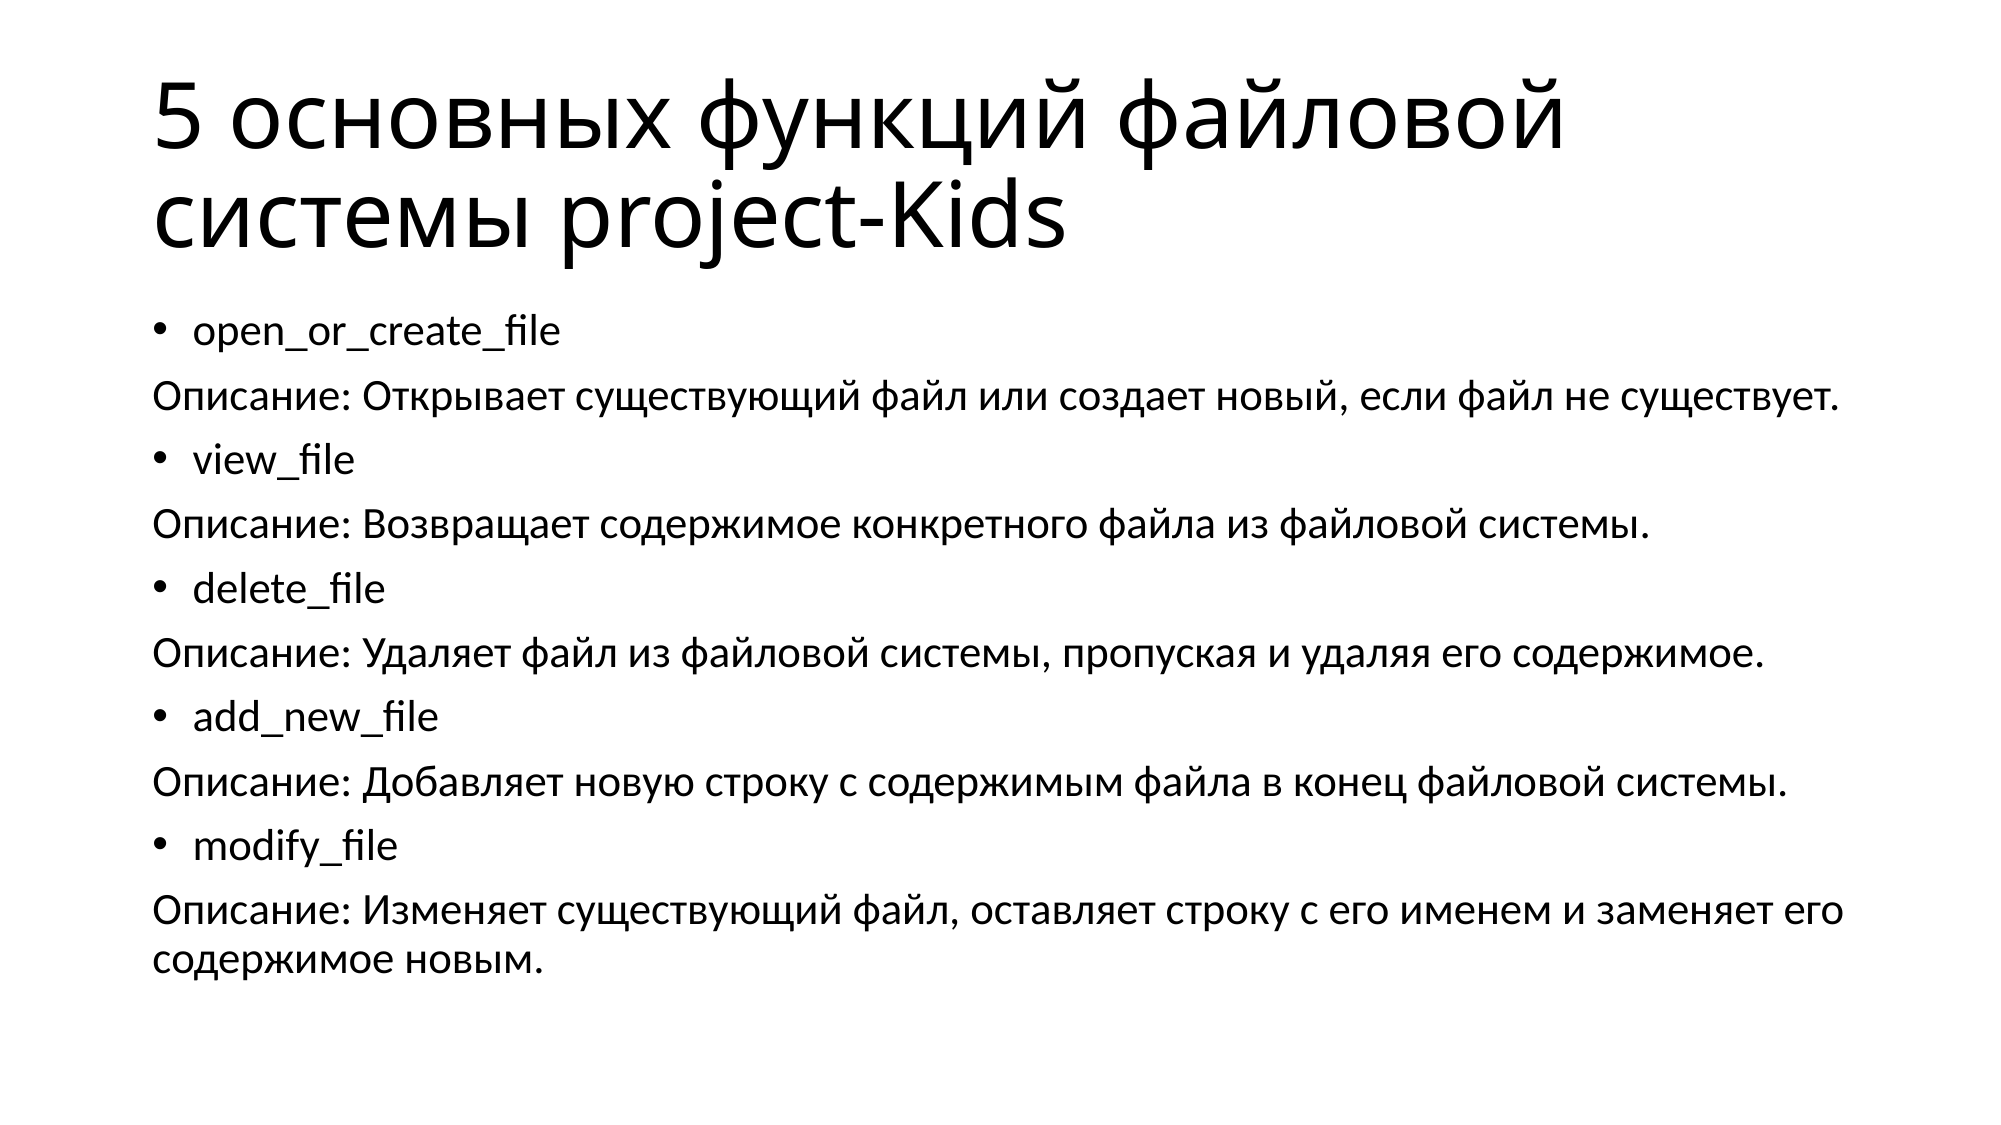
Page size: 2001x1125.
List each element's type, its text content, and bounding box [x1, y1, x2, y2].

list open_or_create_file Описание: Открывает существующий файл или создает новый, если файл не существует. view_file Описание: Возвращает содержимое конкретного файла из файловой системы. delete_file Описание: Удаляет файл из файловой системы, пропуская и удаляя его содержимое. add_new_file Описание: Добавляет новую строку с содержимым файла в конец файловой системы. modify_file Описание: Изменяет существующий файл, оставляет строку с его именем и заменяет его содержимое новым. [137, 299, 1863, 1014]
title 5 основных функций файловой системы project-Kids [137, 59, 1863, 278]
